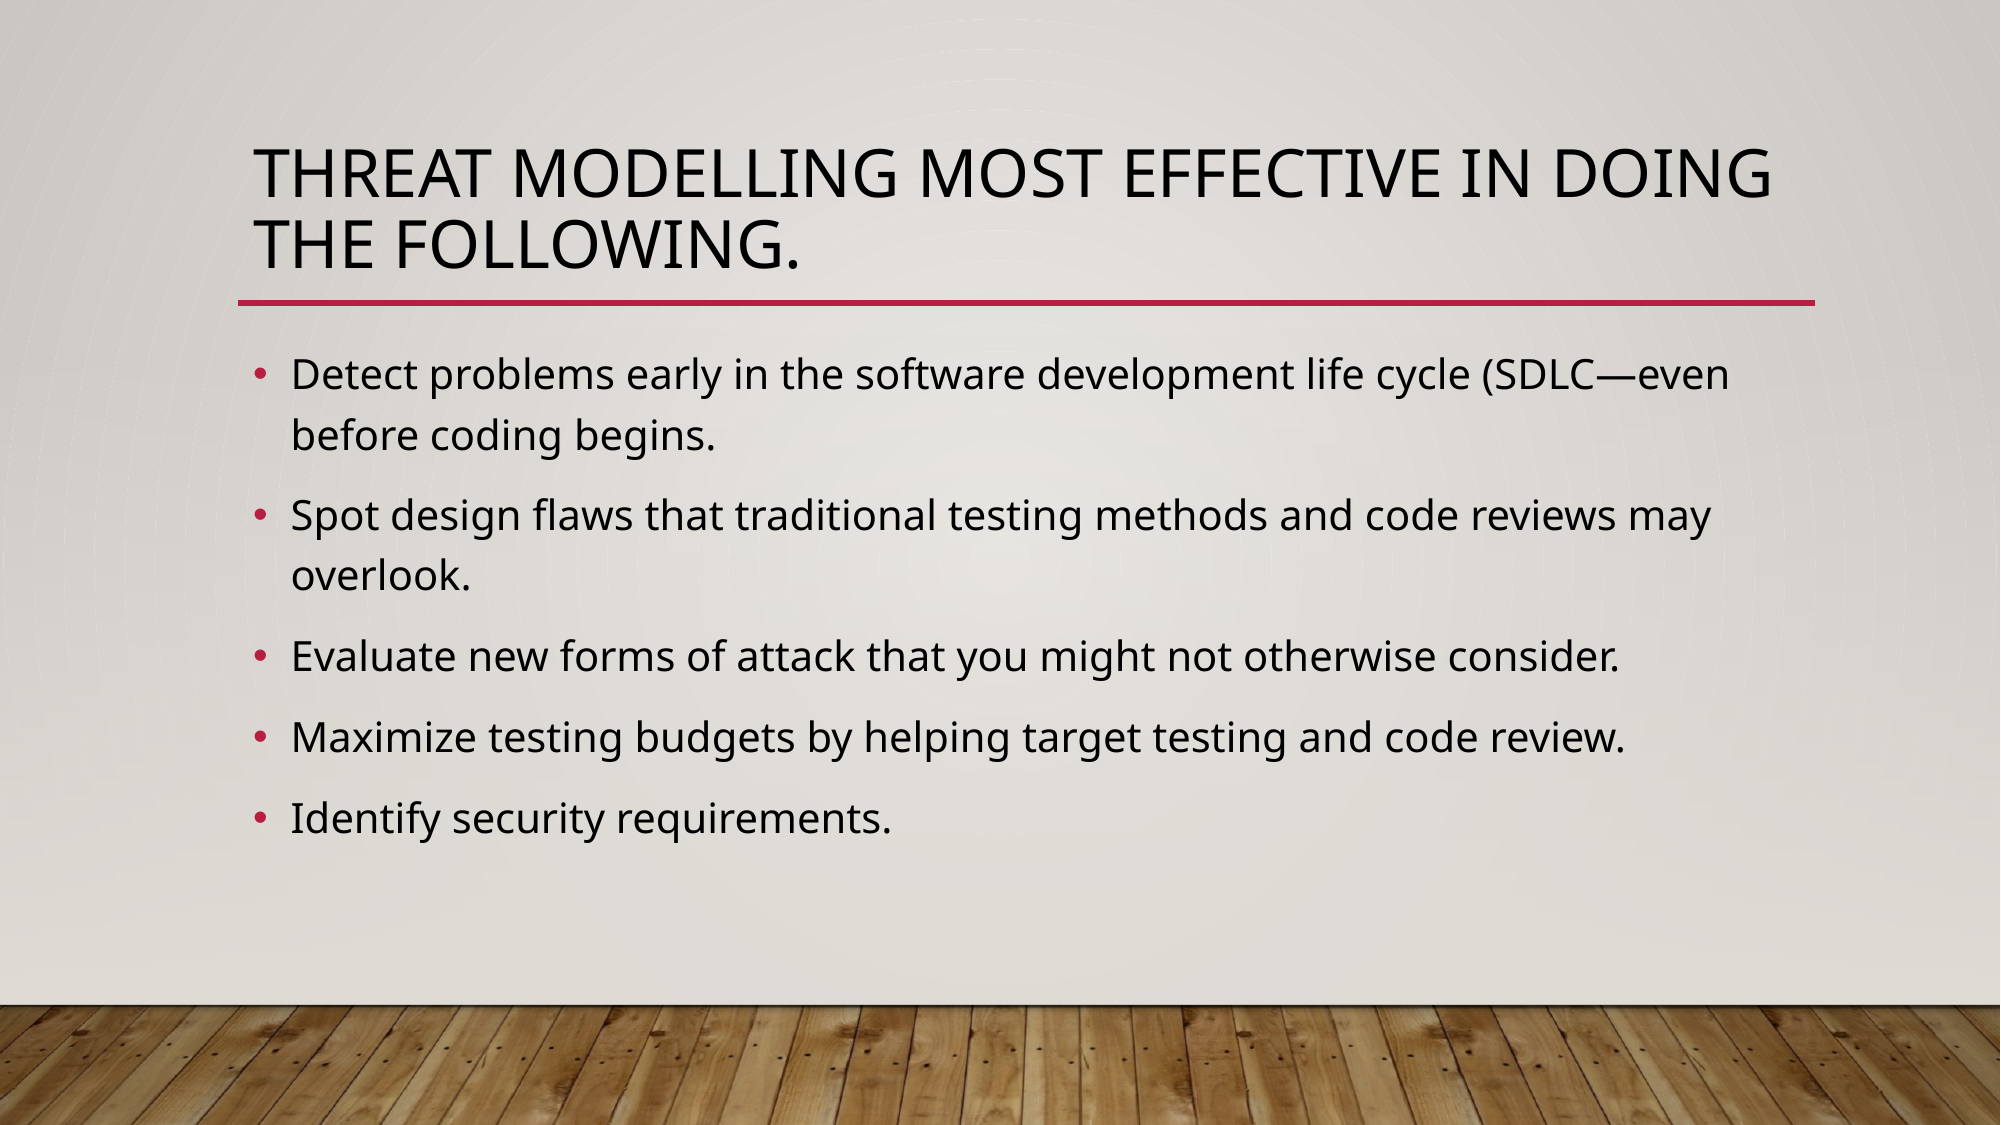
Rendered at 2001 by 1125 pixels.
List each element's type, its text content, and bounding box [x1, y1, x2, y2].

list Detect problems early in the software development life cycle (SDLC—even before coding begins. Spot design flaws that traditional testing methods and code reviews may overlook. Evaluate new forms of attack that you might not otherwise consider. Maximize testing budgets by helping target testing and code review. Identify security requirements. [238, 330, 1814, 967]
picture [0, 1005, 2000, 1125]
title THREAT MODELLING MOST EFFECTIVE IN DOING THE FOLLOWING. [238, 131, 1814, 305]
